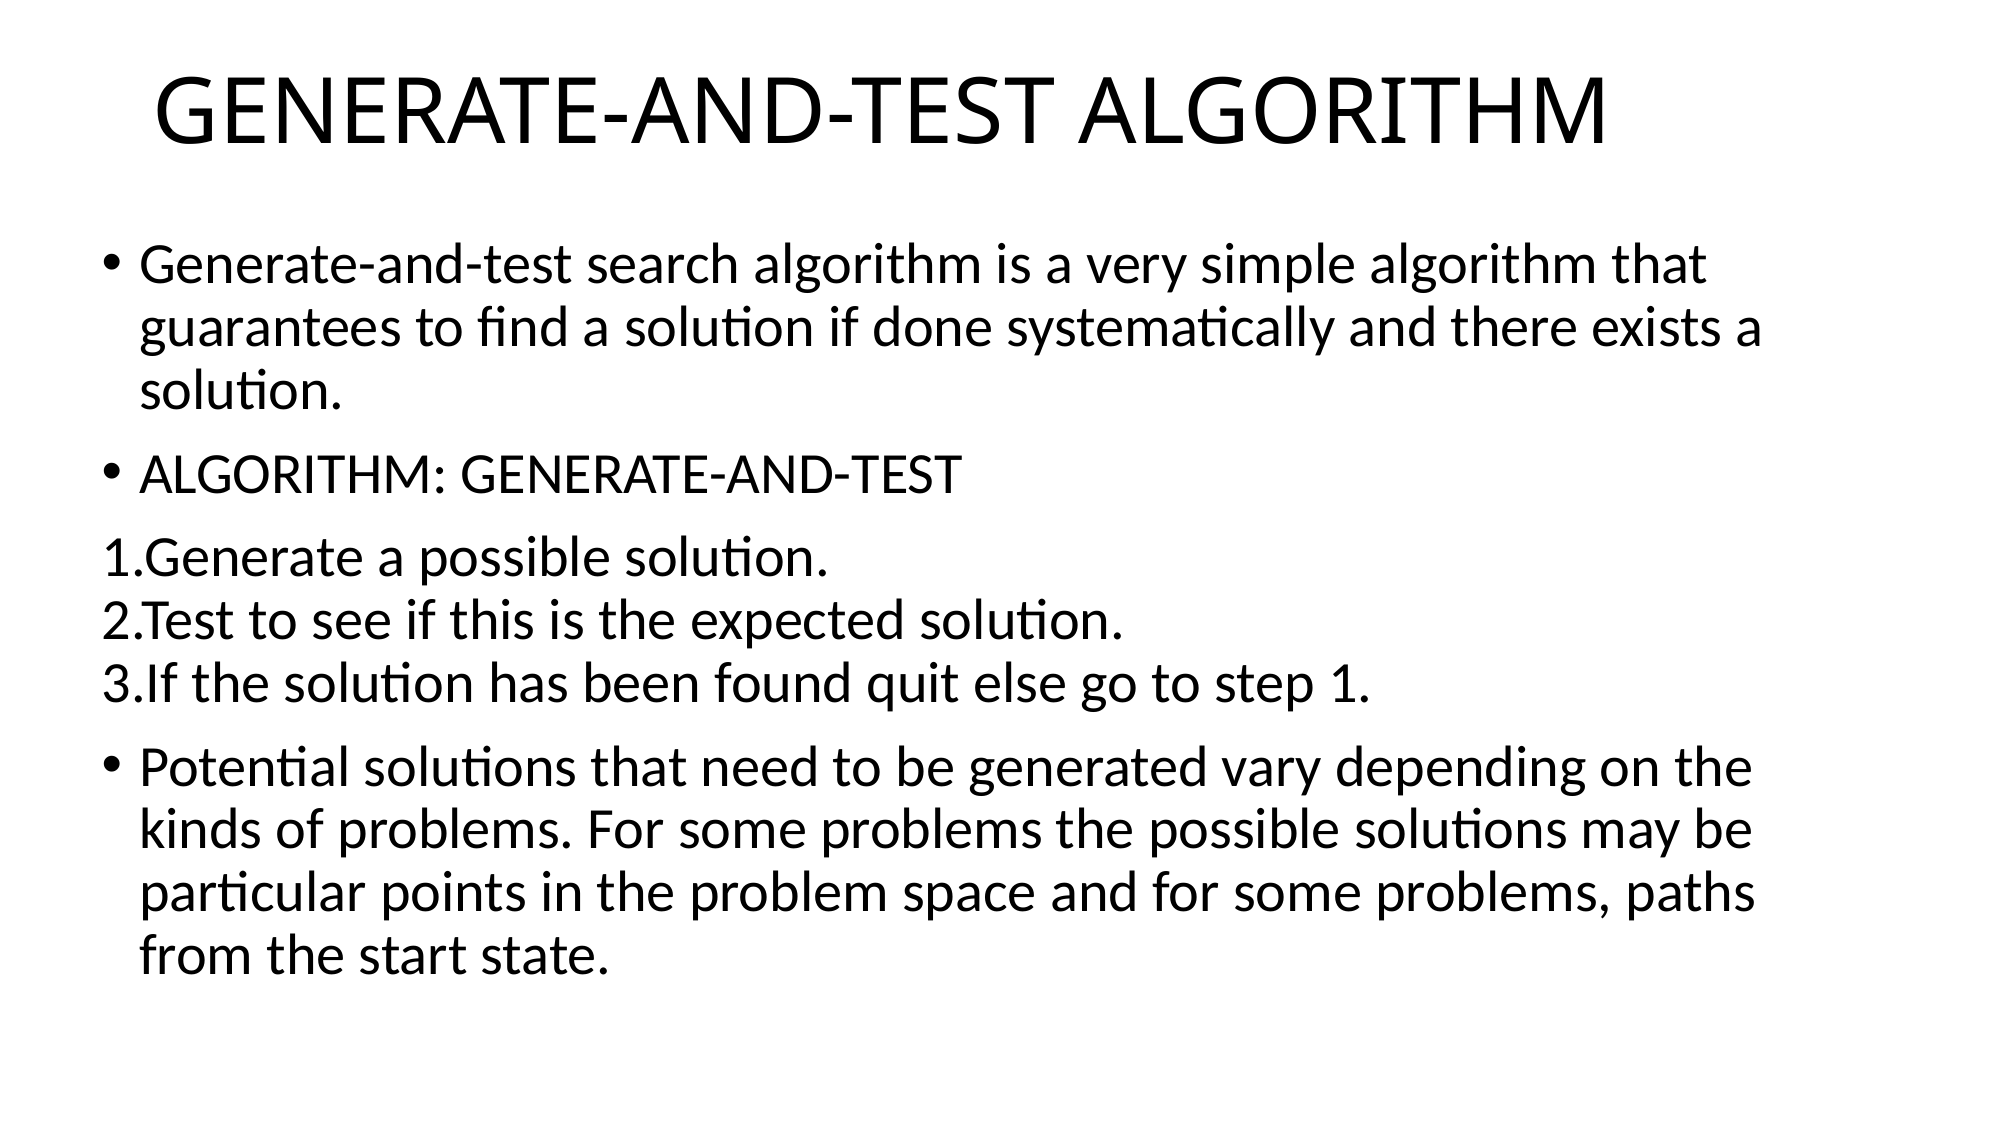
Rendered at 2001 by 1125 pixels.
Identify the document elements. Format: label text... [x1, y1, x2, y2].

title GENERATE-AND-TEST ALGORITHM [137, 59, 1863, 226]
list Generate-and-test search algorithm is a very simple algorithm that guarantees to find a solution if done systematically and there exists a solution. ALGORITHM: GENERATE-AND-TEST 1.Generate a possible solution. 2.Test to see if this is the expected solution. 3.If the solution has been found quit else go to step 1. Potential solutions that need to be generated vary depending on the kinds of problems. For some problems the possible solutions may be particular points in the problem space and for some problems, paths from the start state. [86, 226, 1863, 1014]
